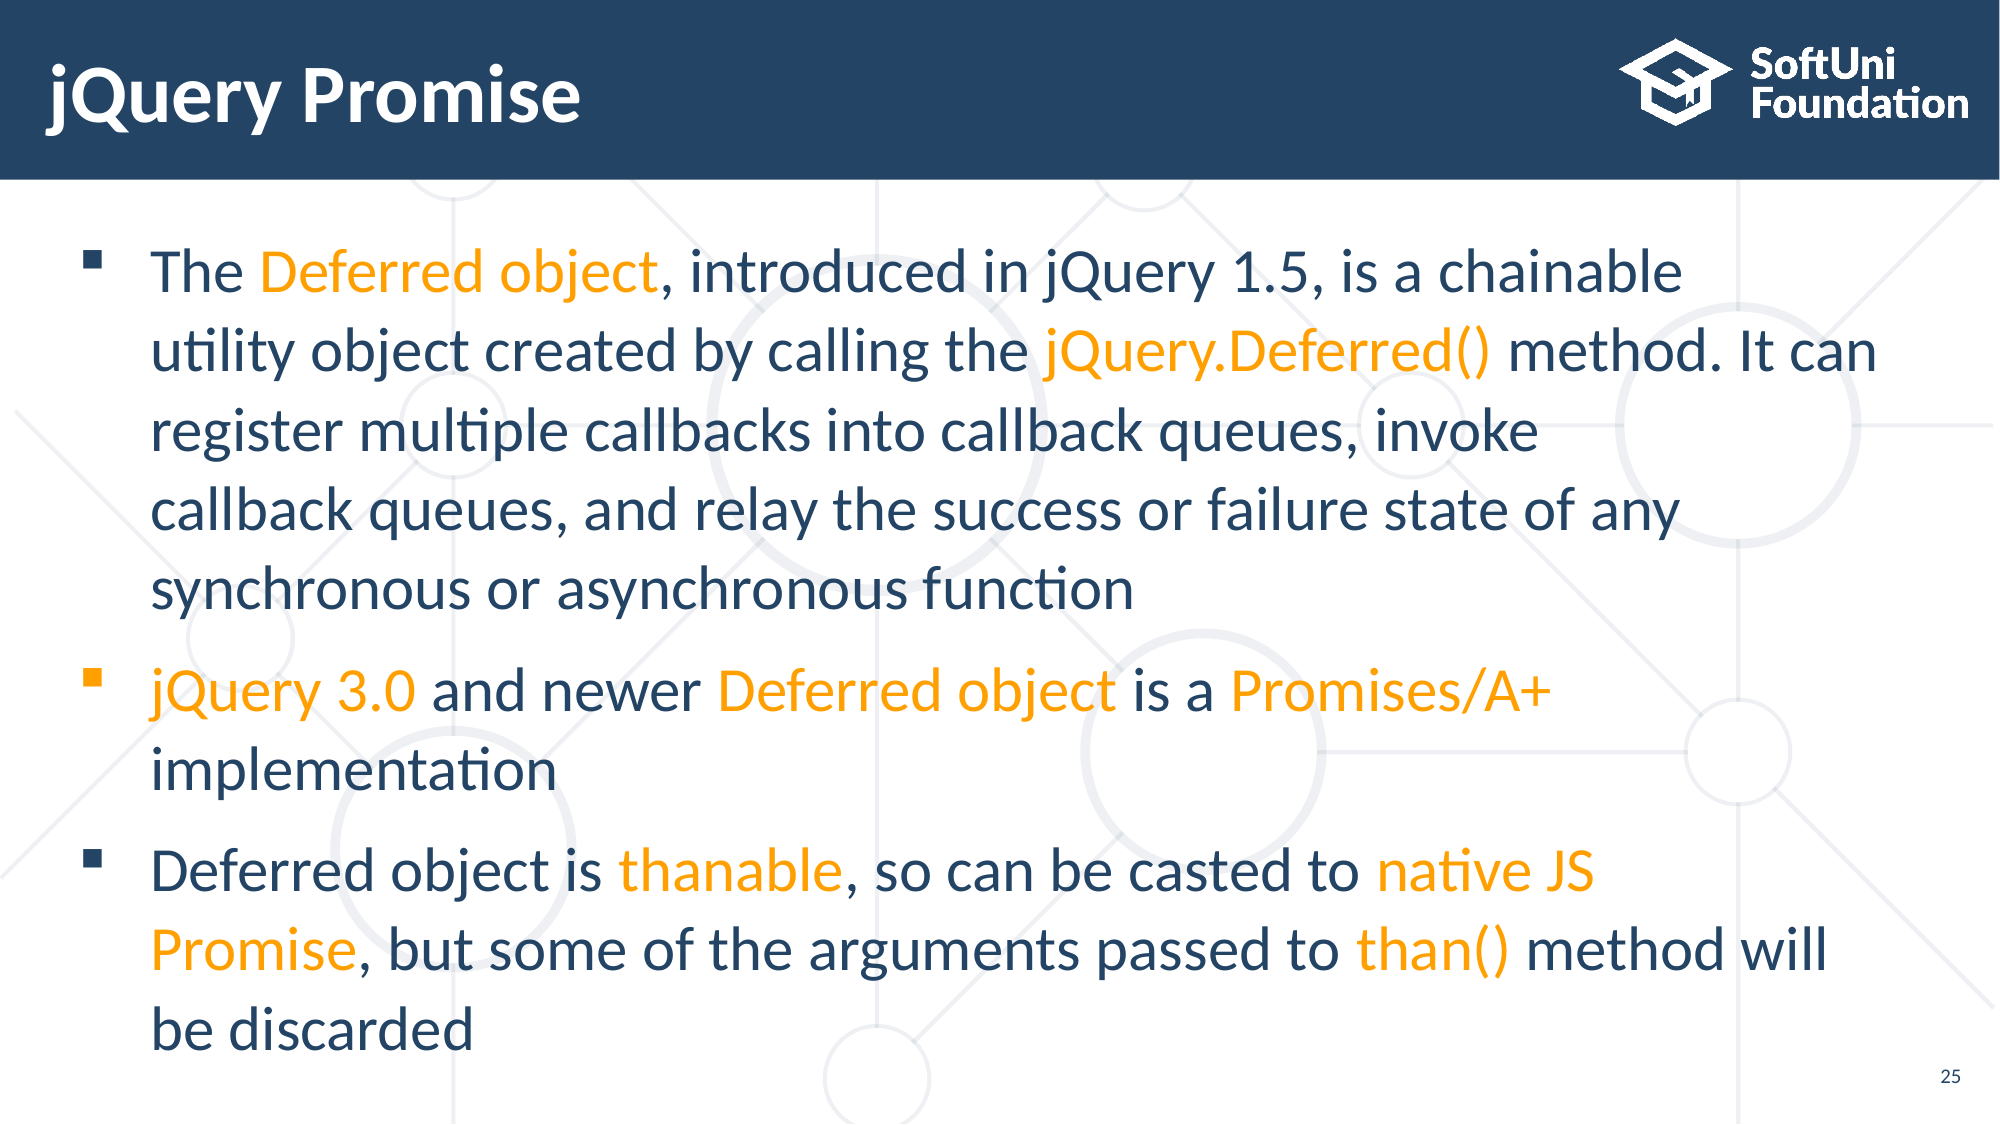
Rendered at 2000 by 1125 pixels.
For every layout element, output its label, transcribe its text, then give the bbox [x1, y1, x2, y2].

title jQuery Promise [31, 16, 1591, 162]
picture [1618, 38, 1968, 126]
list The Deferred object, introduced in jQuery 1.5, is a chainable utility object created by calling the jQuery.Deferred() method. It can register multiple callbacks into callback queues, invoke callback queues, and relay the success or failure state of any synchronous or asynchronous function jQuery 3.0 and newer Deferred object is a Promises/A+ implementation Deferred object is thanable, so can be casted to native JS Promise, but some of the arguments passed to than() method will be discarded [60, 219, 1959, 1072]
slide_number 25 [1896, 1049, 1968, 1101]
